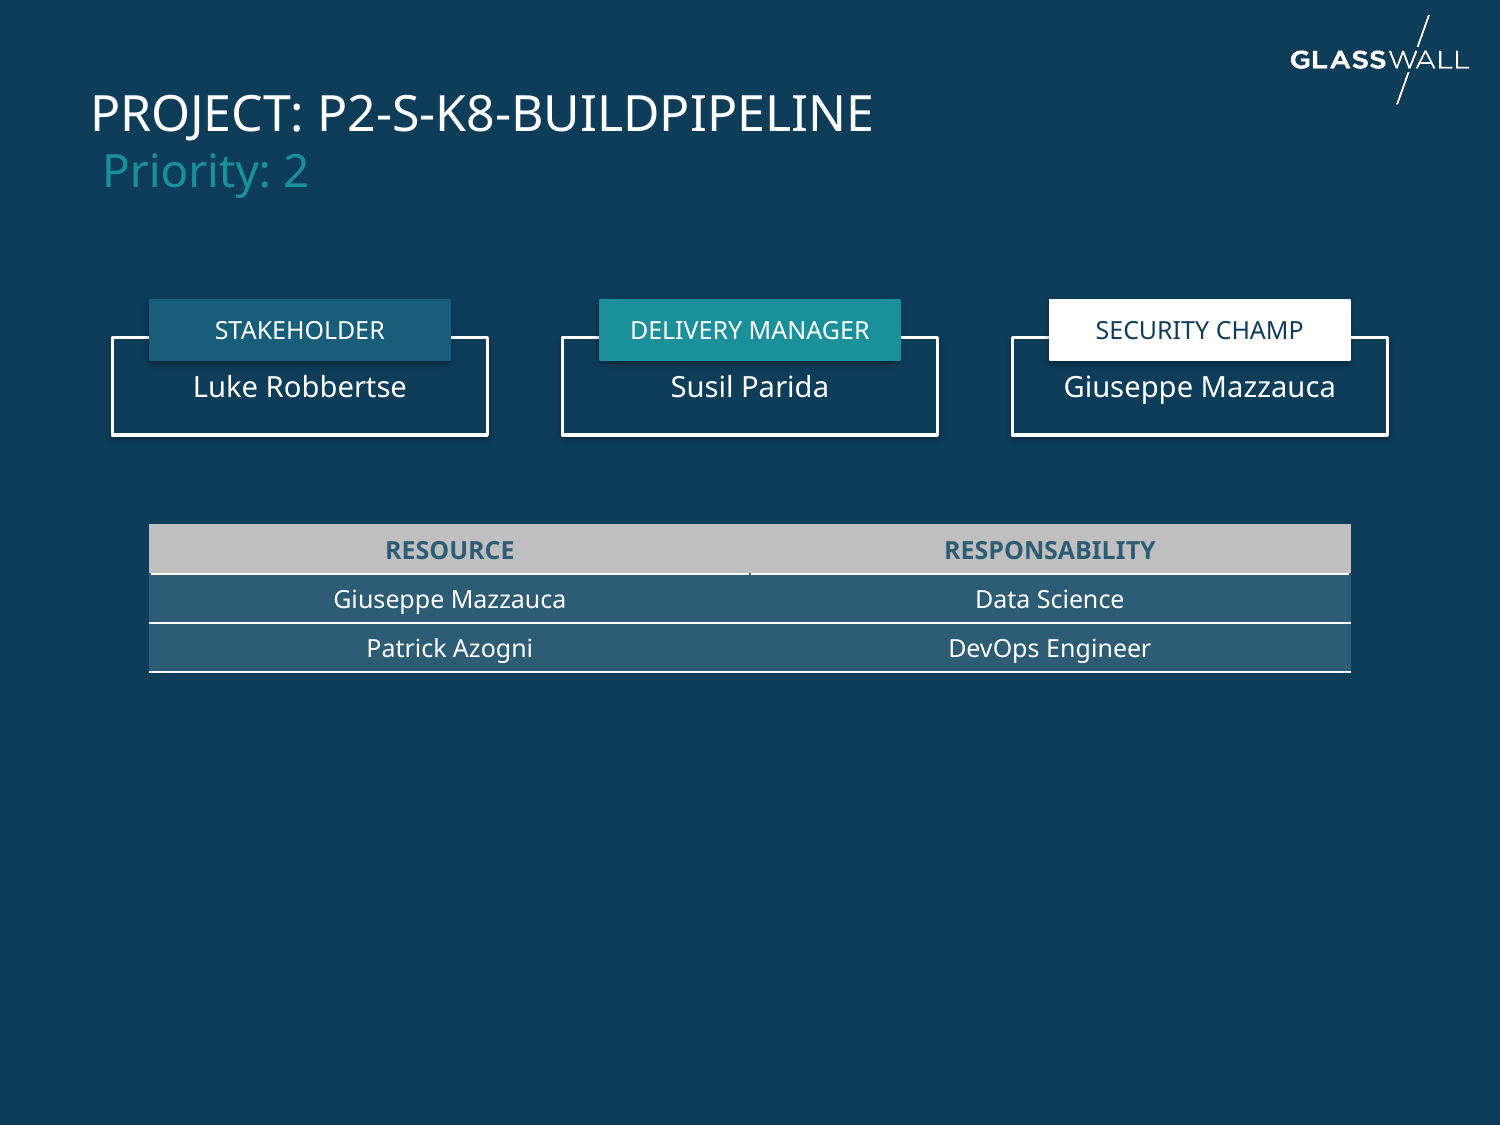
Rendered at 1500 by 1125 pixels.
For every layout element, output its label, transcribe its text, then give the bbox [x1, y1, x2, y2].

text_box Giuseppe Mazzauca [1012, 337, 1388, 436]
picture [1289, 14, 1471, 106]
table_header RESOURCE [151, 526, 749, 573]
table_cell Giuseppe Mazzauca [151, 575, 749, 622]
table_cell Patrick Azogni [151, 624, 749, 671]
table_cell DevOps Engineer [751, 624, 1349, 671]
text_box STAKEHOLDER [149, 299, 451, 361]
text_box Susil Parida [562, 337, 938, 436]
table_cell Data Science [751, 575, 1349, 622]
text_box SECURITY CHAMP [1049, 299, 1351, 361]
text_box Luke Robbertse [112, 337, 488, 436]
text_box DELIVERY MANAGER [599, 299, 901, 361]
table_header RESPONSABILITY [751, 526, 1349, 573]
title PROJECT: P2-S-K8-BUILDPIPELINE Priority: 2 [75, 45, 1425, 233]
